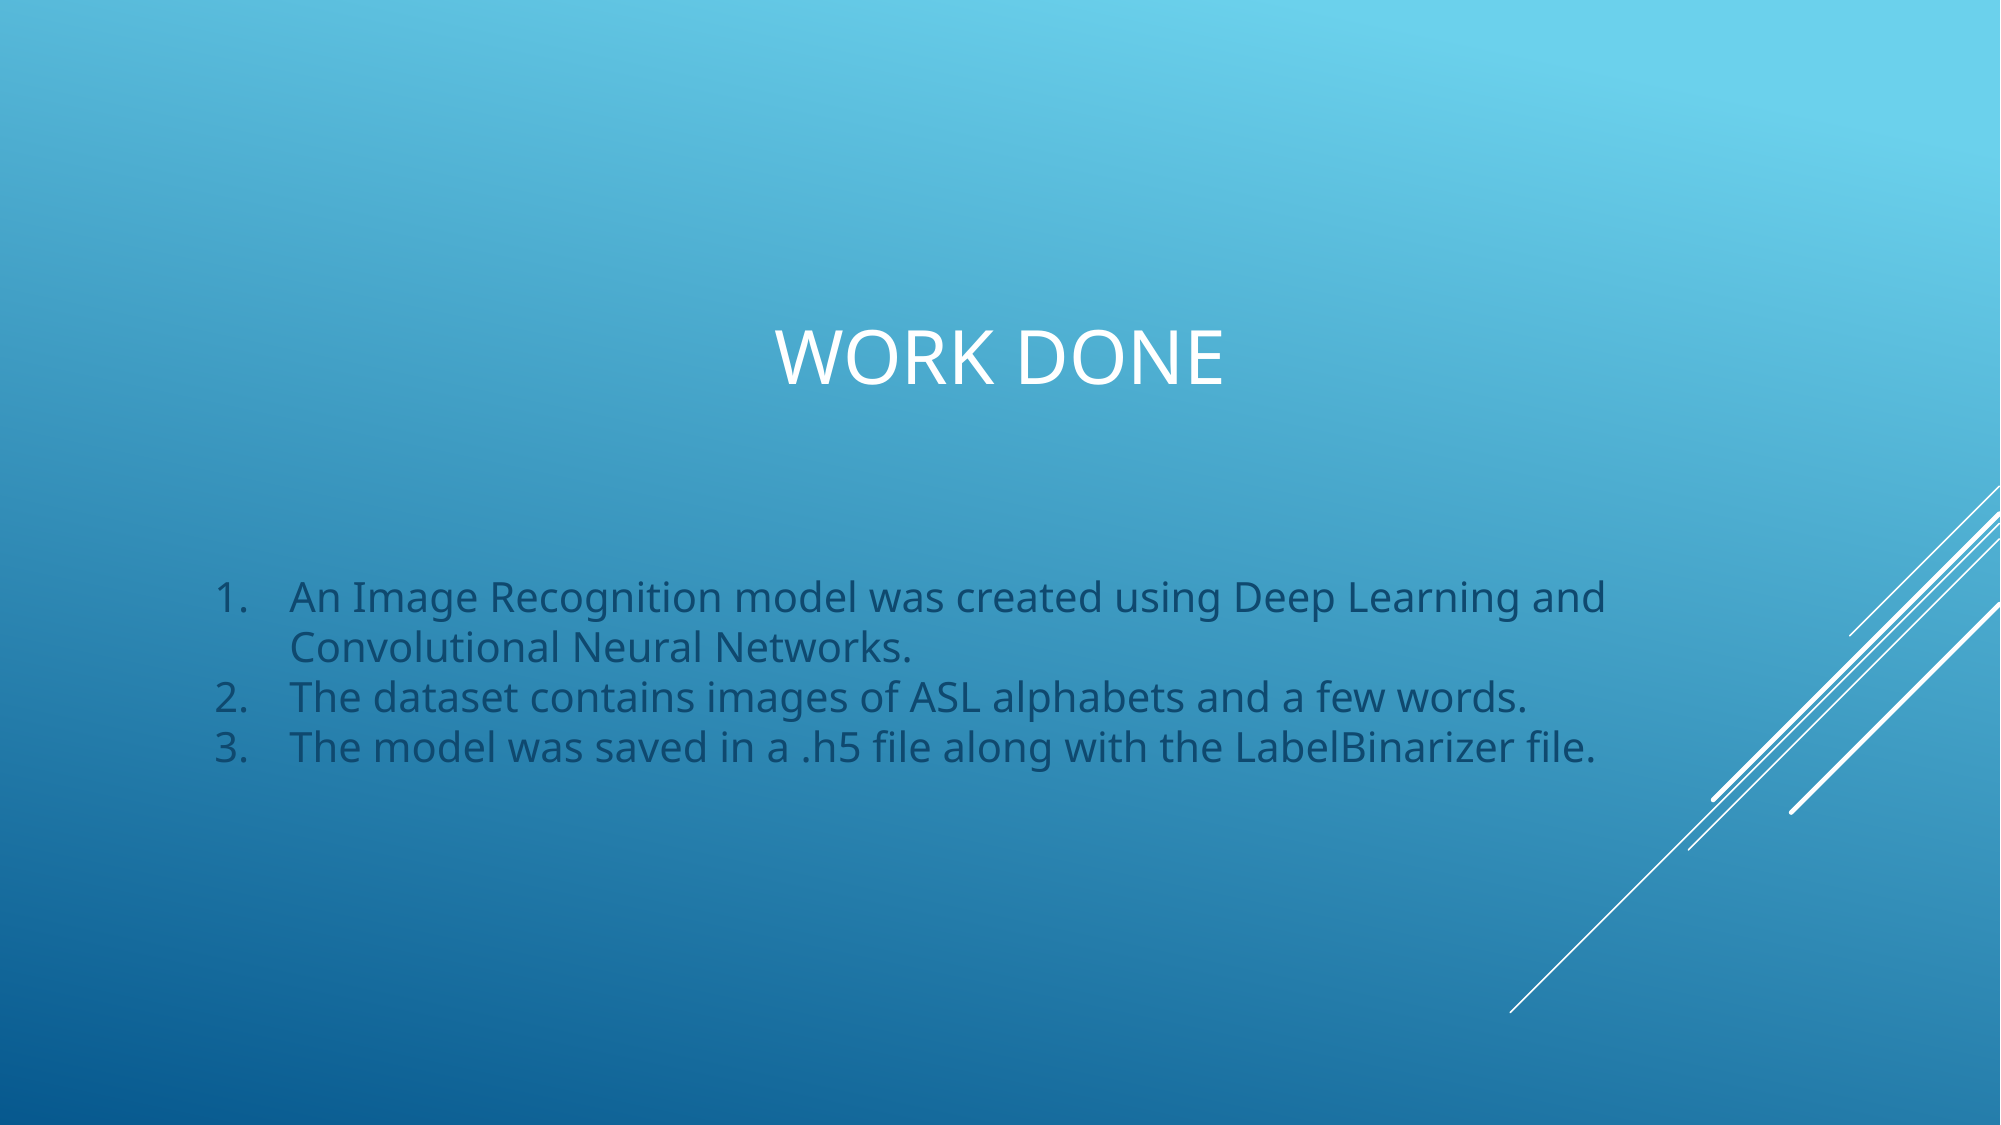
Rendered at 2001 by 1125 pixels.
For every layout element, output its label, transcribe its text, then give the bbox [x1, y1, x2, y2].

title Work done [300, 230, 1701, 479]
text_box An Image Recognition model was created using Deep Learning and Convolutional Neural Networks. The dataset contains images of ASL alphabets and a few words. The model was saved in a .h5 file along with the LabelBinarizer file. [199, 562, 1801, 828]
